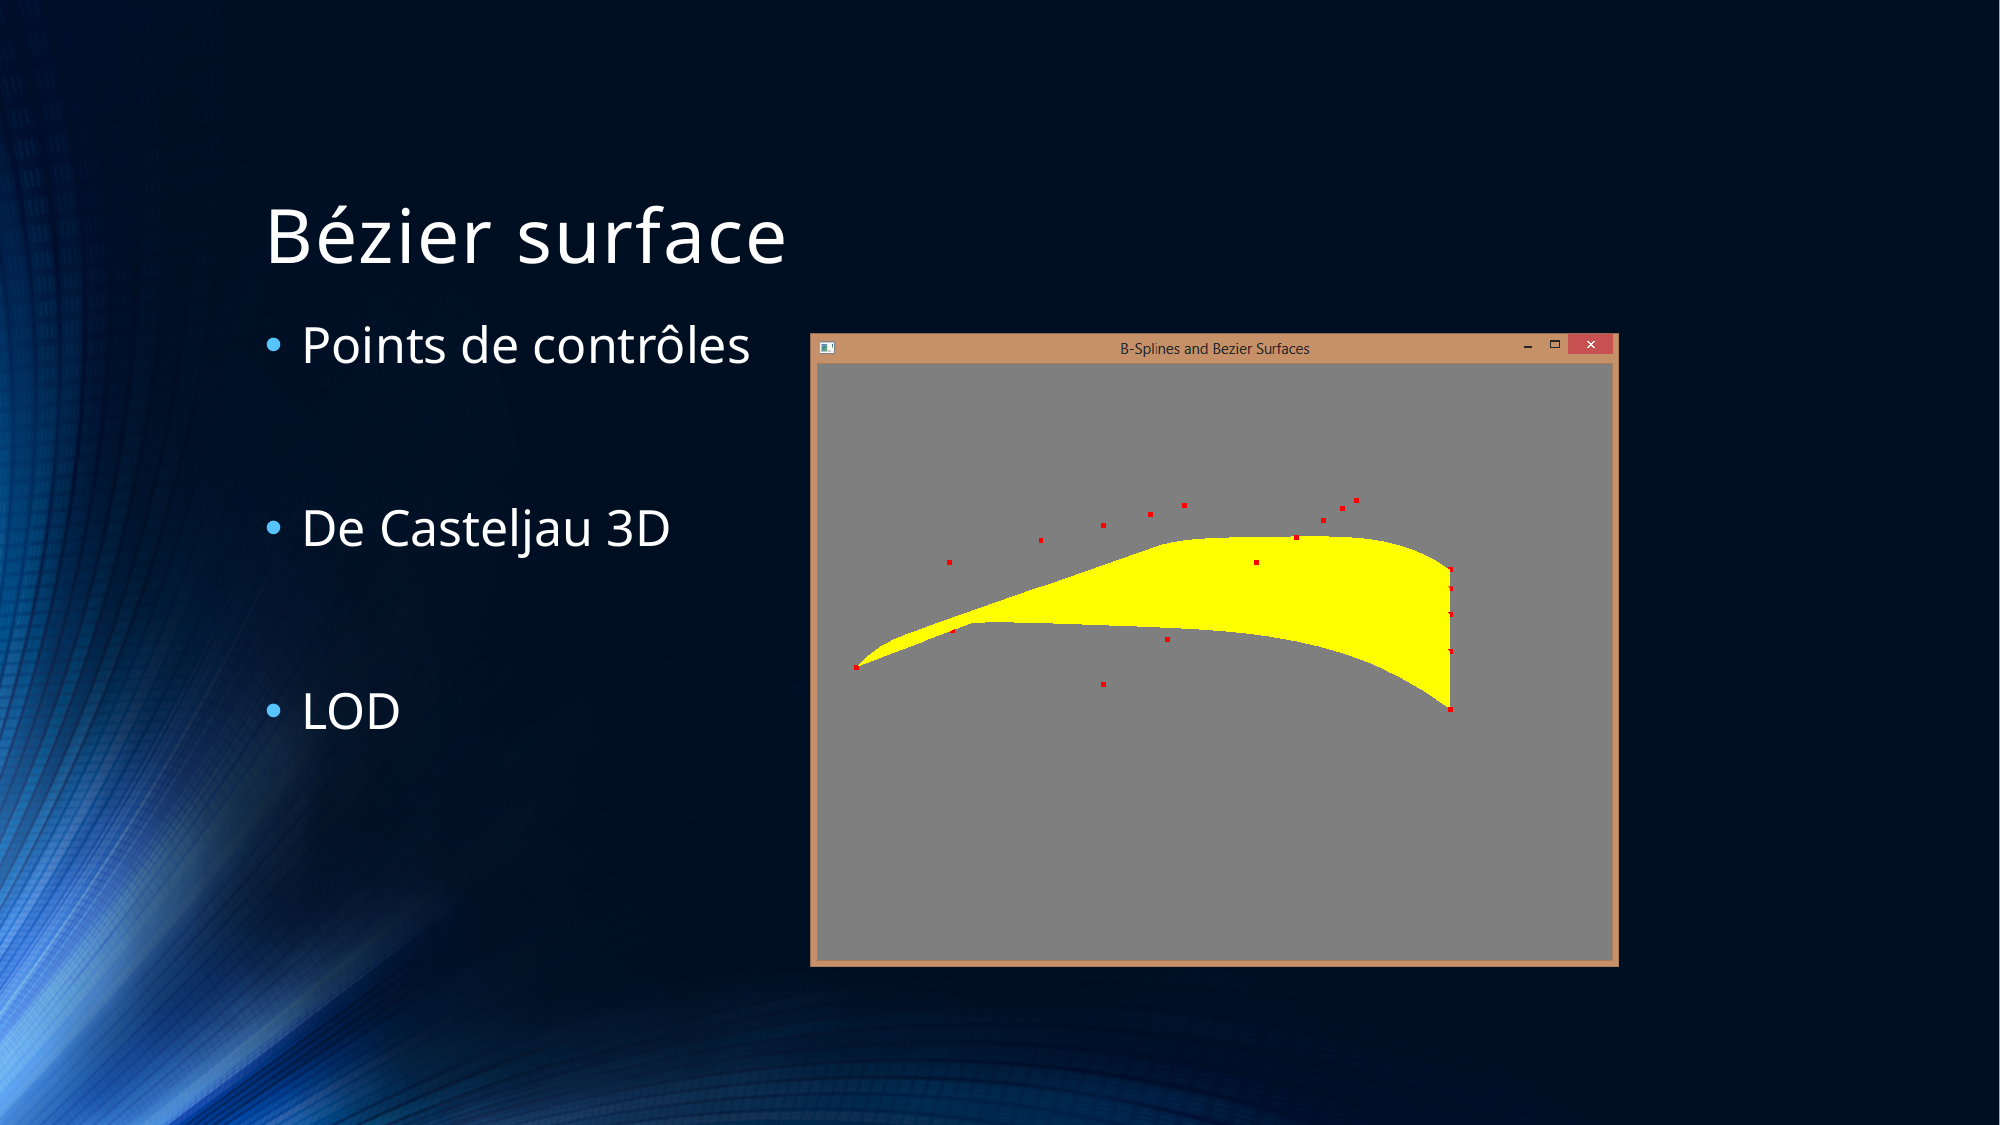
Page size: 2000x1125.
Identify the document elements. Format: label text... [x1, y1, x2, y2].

picture [0, 0, 2000, 1125]
title Bézier surface [249, 62, 1750, 288]
list Points de contrôles De Casteljau 3D LOD [249, 312, 1749, 988]
